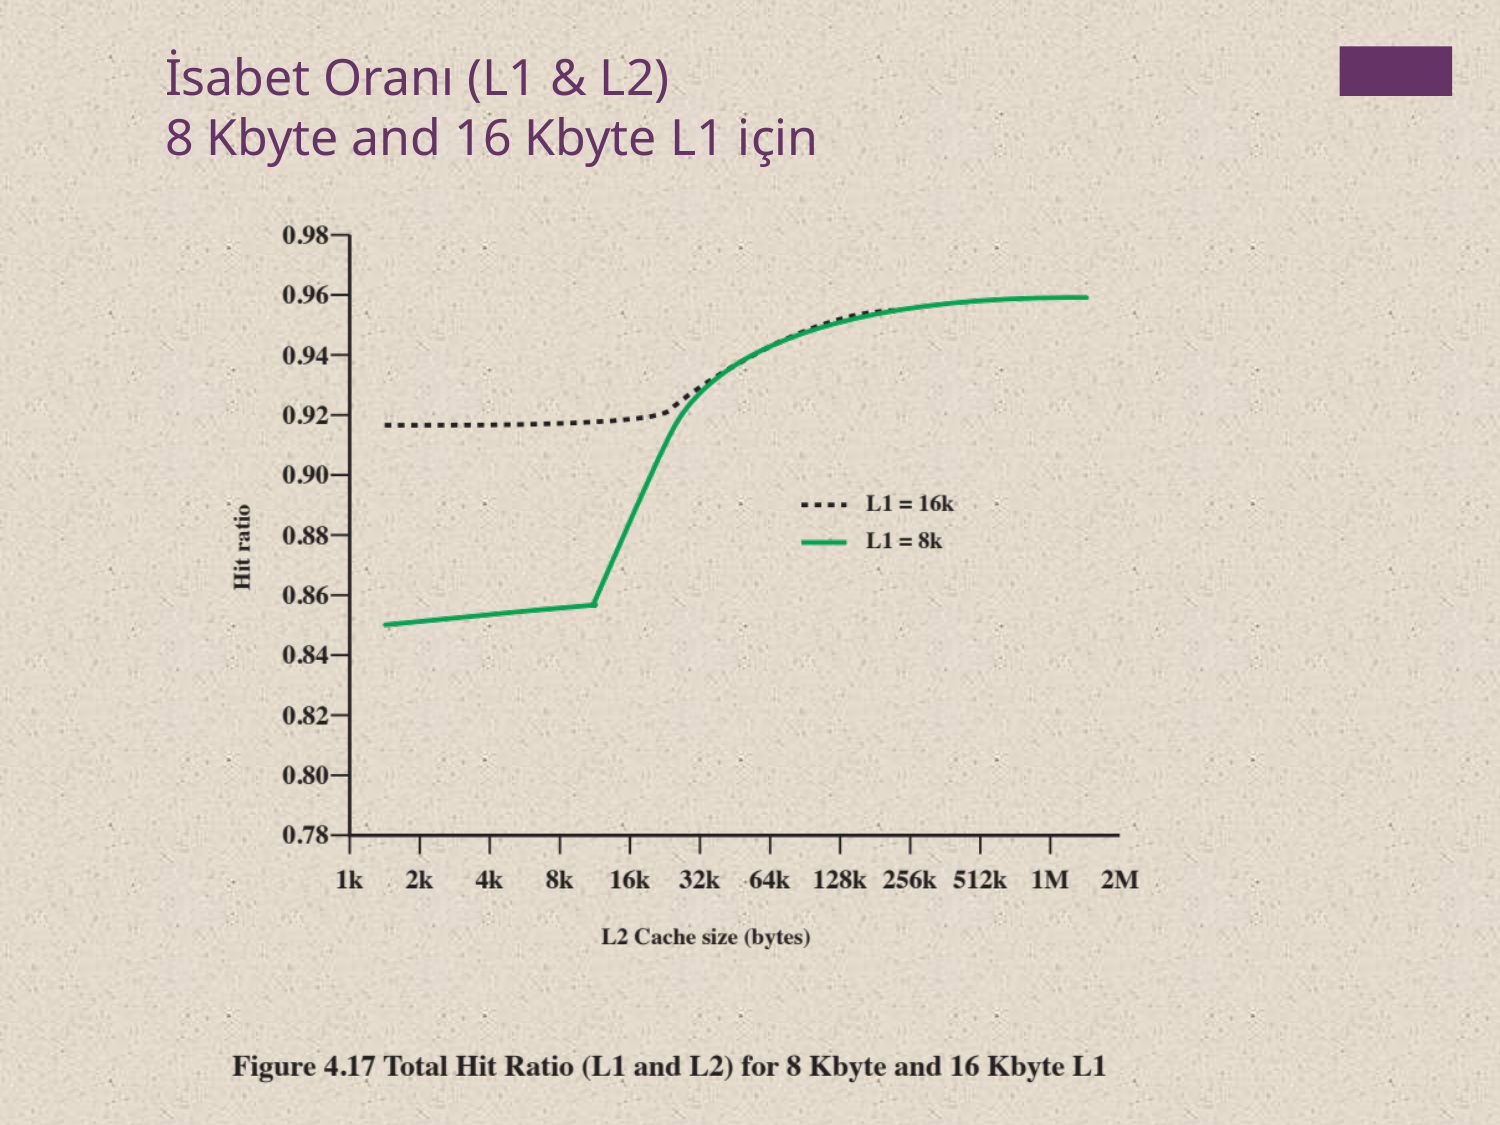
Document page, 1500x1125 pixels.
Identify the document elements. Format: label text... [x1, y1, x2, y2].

picture [0, 0, 1500, 1125]
title İsabet Oranı (L1 & L2) 8 Kbyte and 16 Kbyte L1 için [150, 37, 1390, 221]
picture [173, 173, 1186, 1125]
